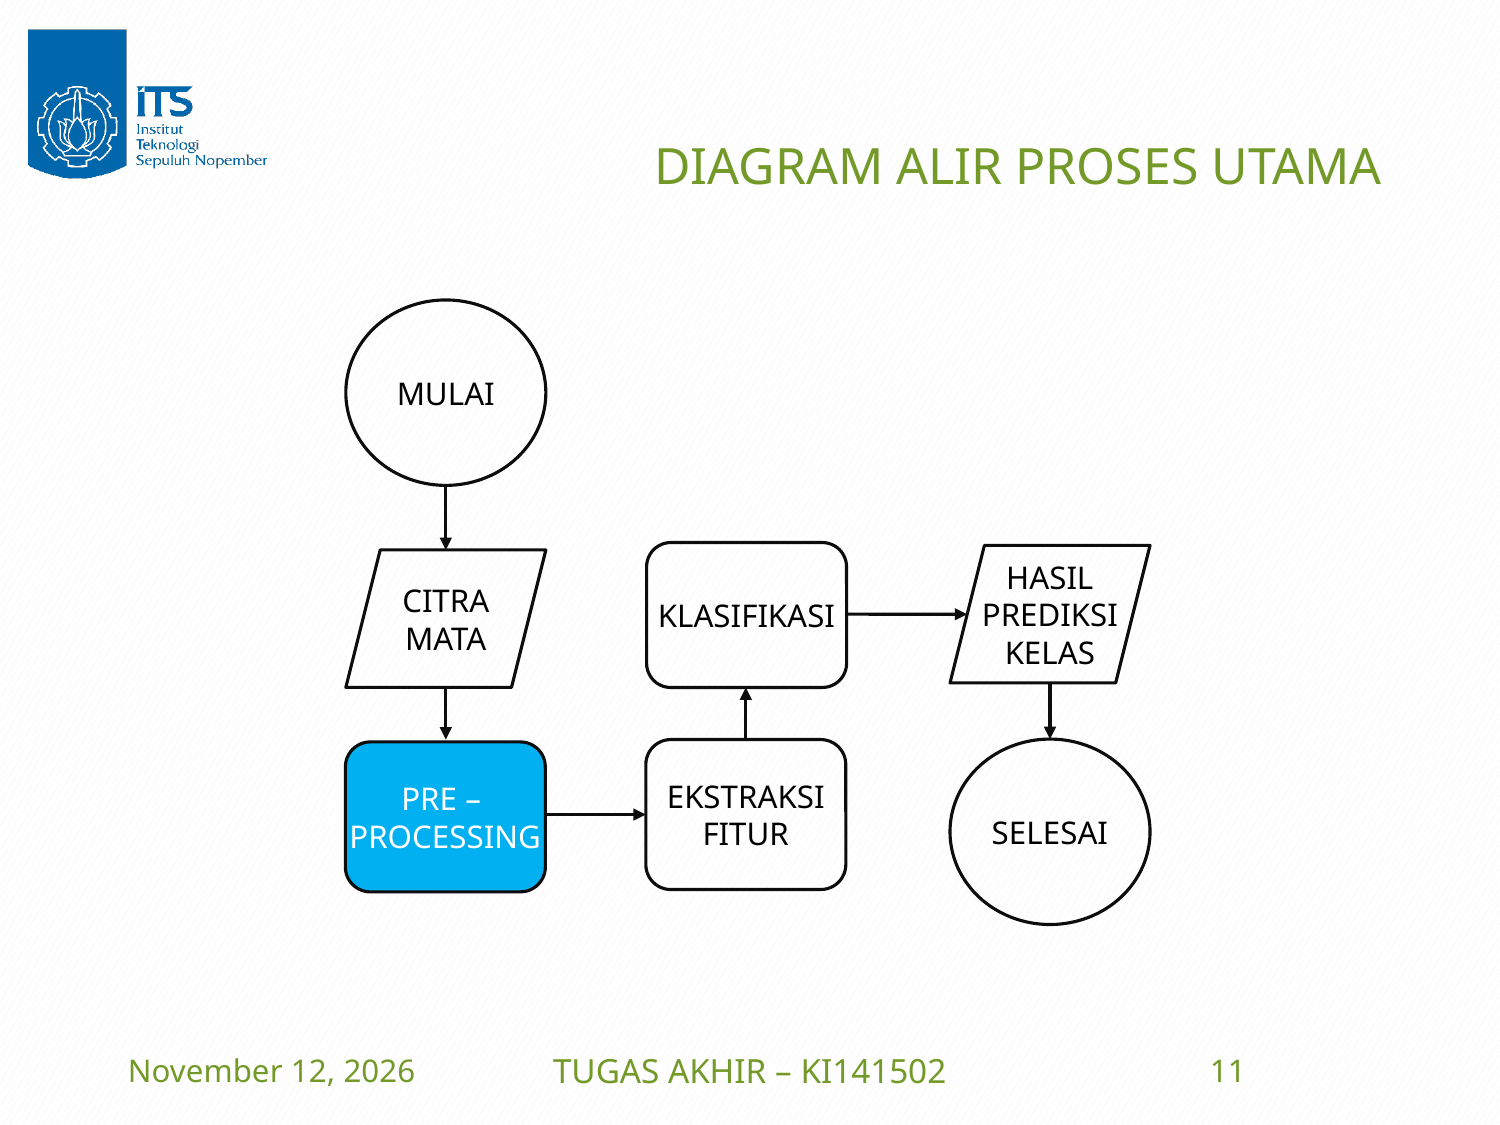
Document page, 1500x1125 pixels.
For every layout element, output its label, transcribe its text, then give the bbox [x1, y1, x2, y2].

text_box MULAI [345, 299, 546, 486]
text_box HASIL PREDIKSI KELAS [950, 545, 1151, 683]
text_box EKSTRAKSI FITUR [645, 739, 846, 890]
slide_number 11 [1059, 1042, 1397, 1103]
text_box PRE – PROCESSING [345, 741, 546, 892]
footer TUGAS AKHIR – KI141502 [496, 1042, 1004, 1103]
text_box KLASIFIKASI [646, 542, 847, 688]
title DIAGRAM ALIR PROSES UTAMA [103, 59, 1397, 278]
text_box SELESAI [950, 739, 1151, 925]
text_box CITRA MATA [345, 549, 546, 688]
picture [19, 21, 274, 187]
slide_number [103, 1042, 441, 1103]
